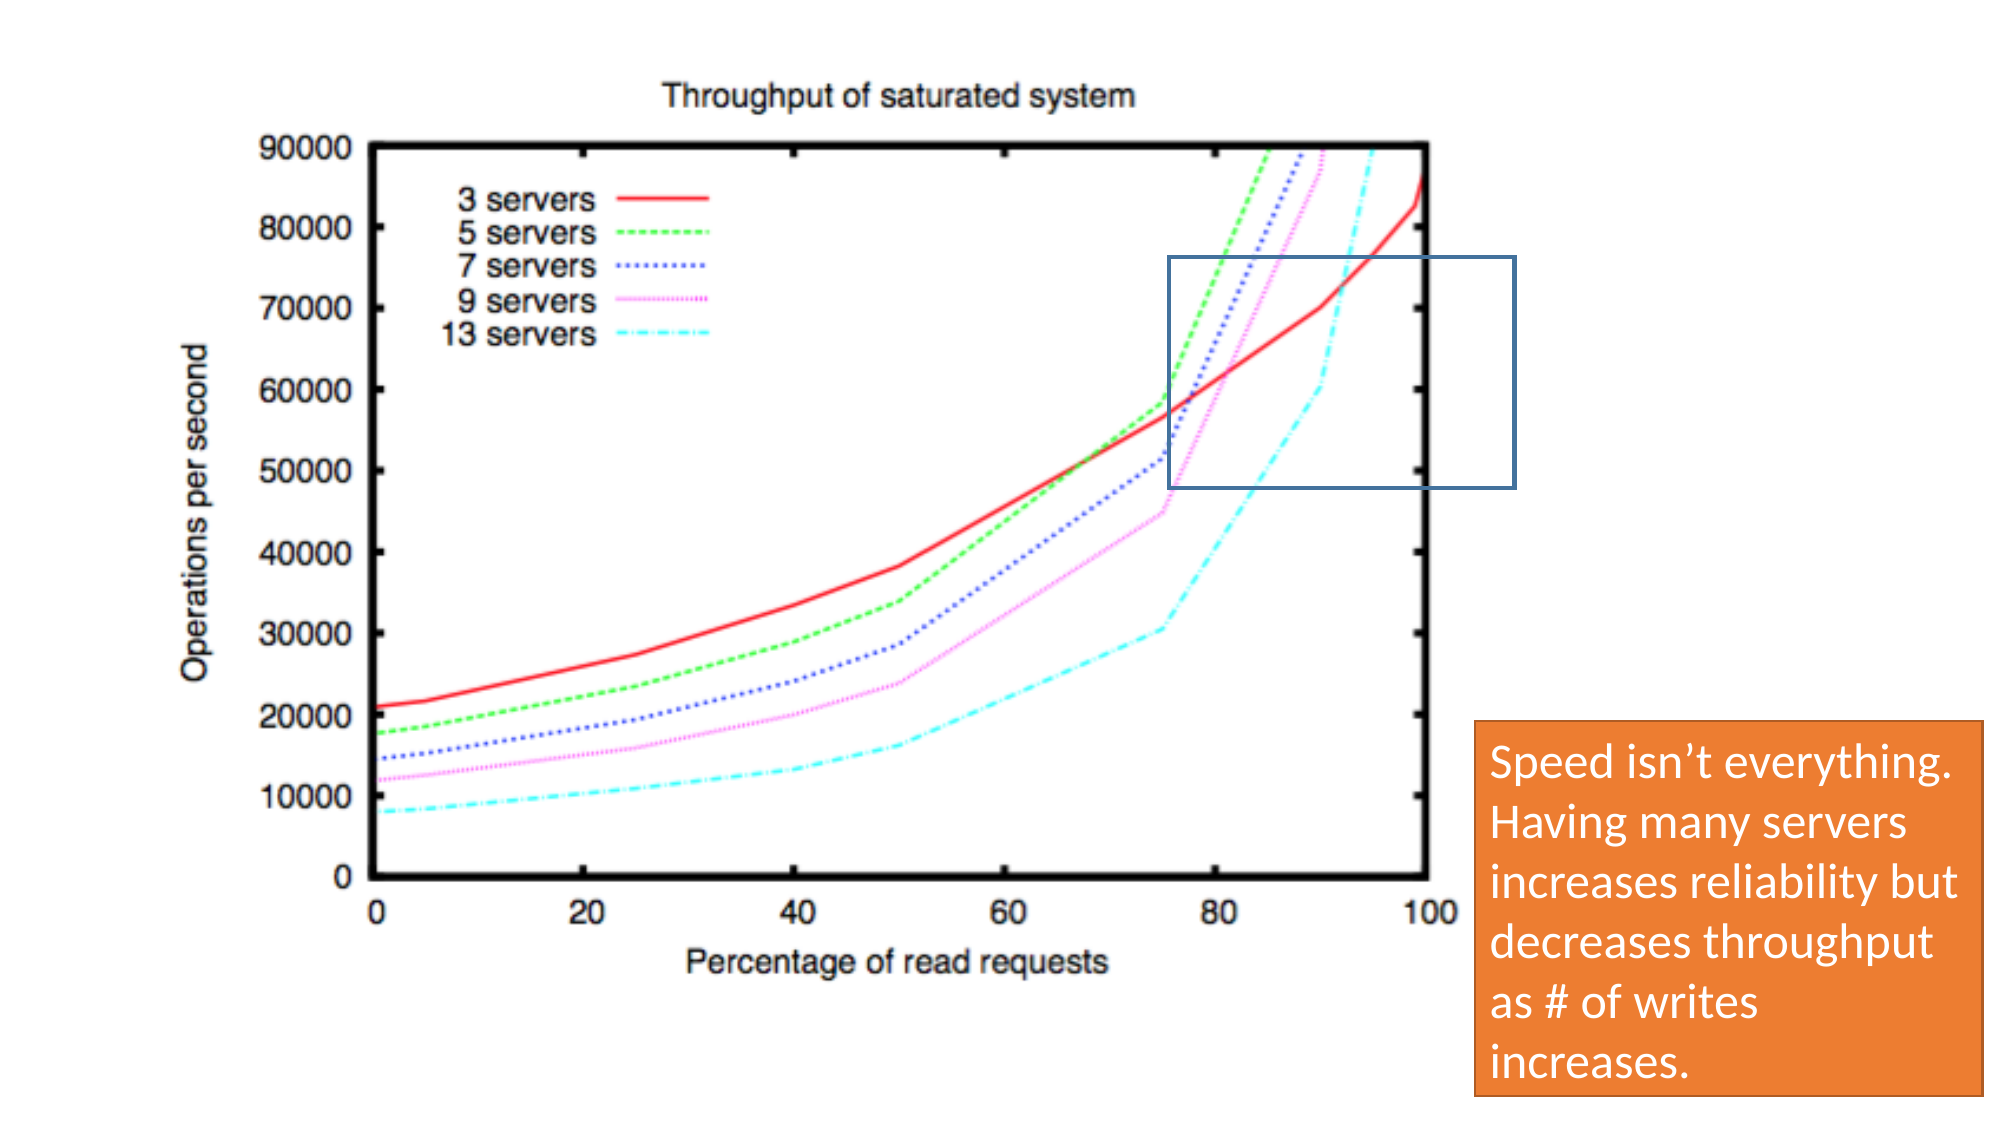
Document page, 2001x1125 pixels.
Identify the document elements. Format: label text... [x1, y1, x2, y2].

picture [0, 23, 1755, 1085]
text_box Speed isn’t everything. Having many servers increases reliability but decreases throughput as # of writes increases. [1474, 720, 1984, 1097]
